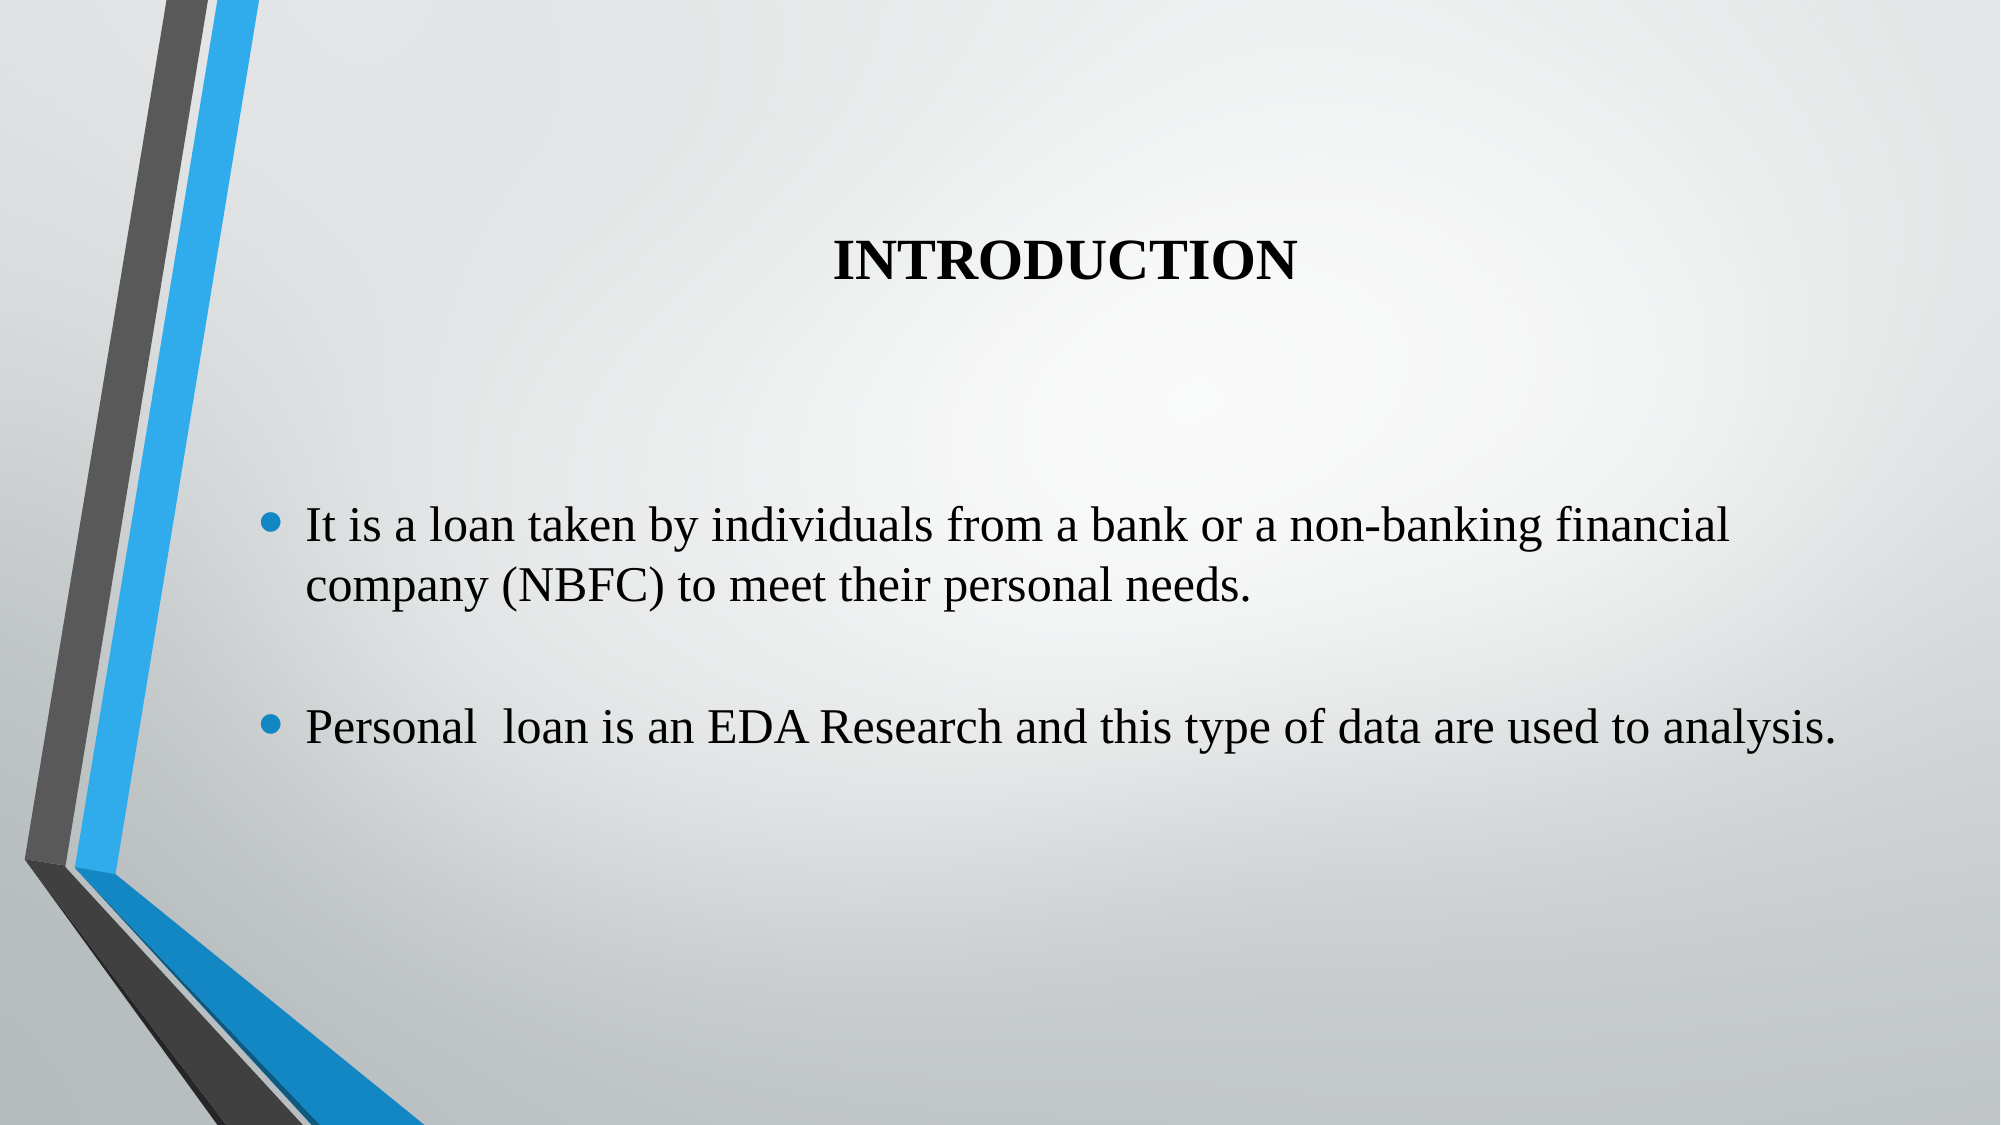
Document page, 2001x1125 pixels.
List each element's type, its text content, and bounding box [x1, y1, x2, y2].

title INTRODUCTION [243, 112, 1887, 400]
list It is a loan taken by individuals from a bank or a non-banking financial company (NBFC) to meet their personal needs. Personal loan is an EDA Research and this type of data are used to analysis. [243, 437, 1887, 950]
